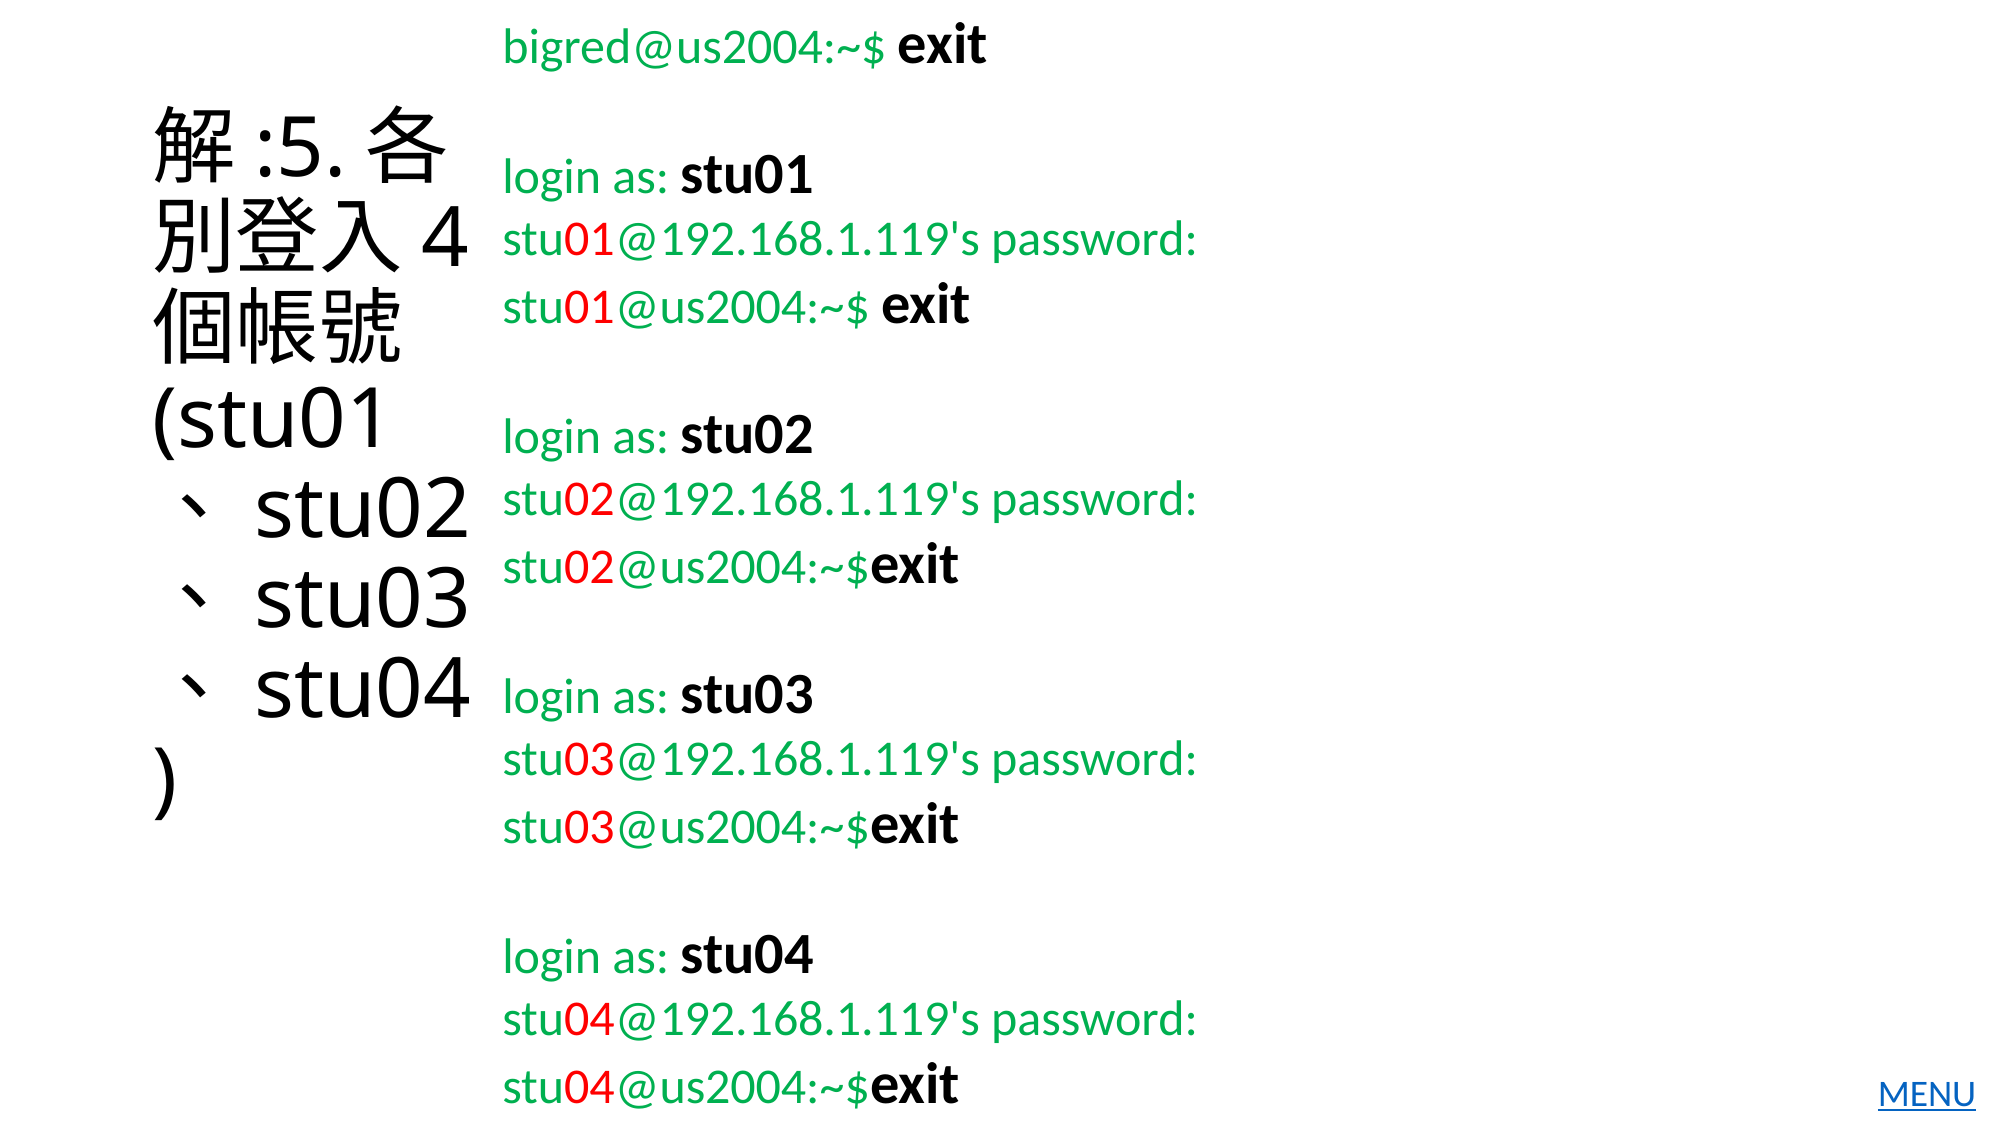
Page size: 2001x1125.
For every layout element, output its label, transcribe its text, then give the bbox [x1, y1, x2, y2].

text_box bigred@us2004:~$ exit login as: stu01 stu01@192.168.1.119's password: stu01@us2004:~$ exit login as: stu02 stu02@192.168.1.119's password: stu02@us2004:~$exit login as: stu03 stu03@192.168.1.119's password: stu03@us2004:~$exit login as: stu04 stu04@192.168.1.119's password: stu04@us2004:~$exit [487, 0, 1822, 1123]
title 解:5.各別登入4個帳號(stu01、stu02、stu03、stu04) [137, 59, 487, 871]
